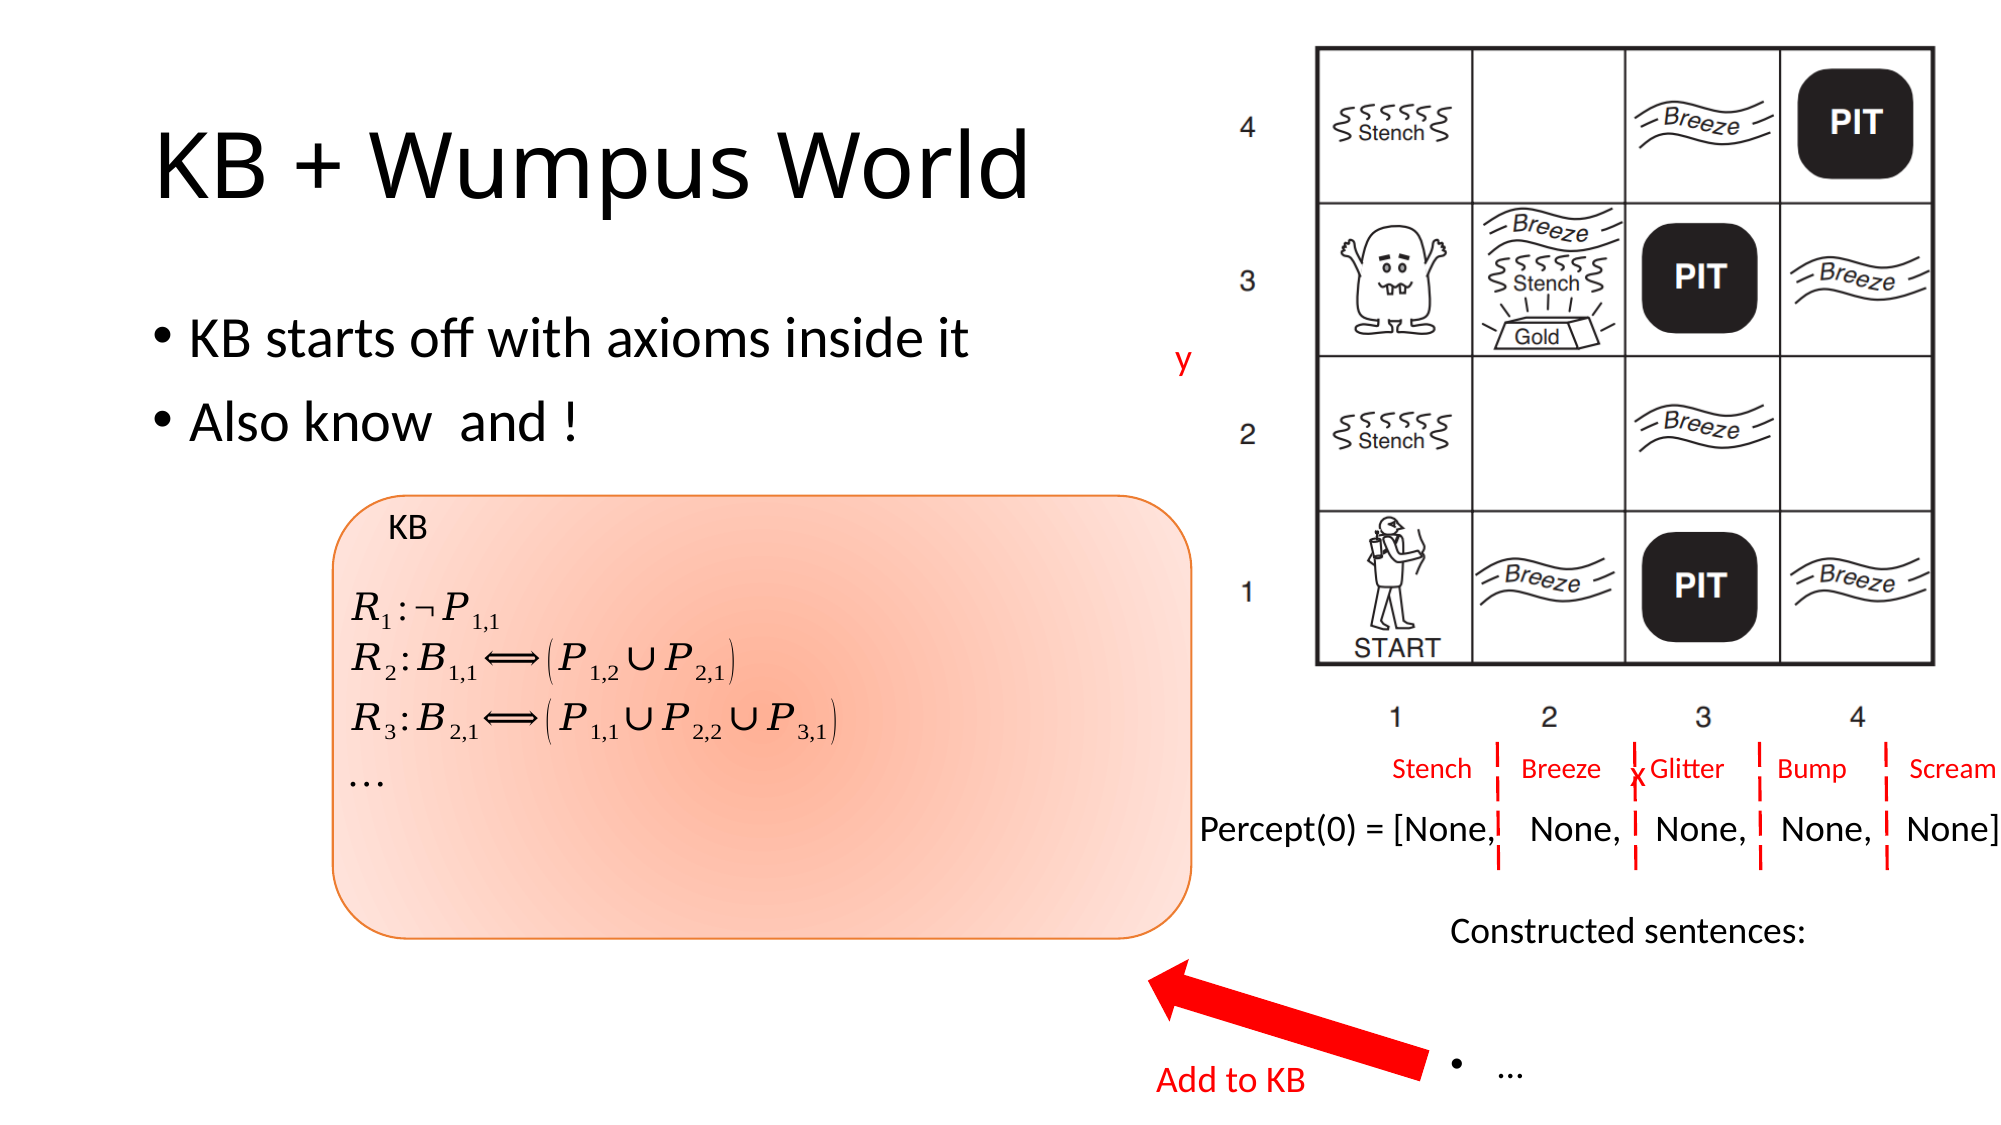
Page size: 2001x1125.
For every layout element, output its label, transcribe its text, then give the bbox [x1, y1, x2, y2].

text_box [1140, 993, 1430, 1108]
title KB + Wumpus World [137, 59, 1159, 278]
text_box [1159, 30, 1977, 803]
text_box Percept(0) = [None, None, None, None, None] [1888, 796, 2000, 857]
text_box Percept(0) = [None, None, None, None, None] [1499, 803, 1634, 857]
text_box Scream [1977, 741, 2000, 792]
text_box Percept(0) = [None, None, None, None, None] [1761, 803, 1885, 857]
text_box Percept(0) = [None, None, None, None, None] [1192, 803, 1497, 857]
text_box Percept(0) = [None, None, None, None, None] [1636, 803, 1759, 857]
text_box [332, 494, 1192, 939]
